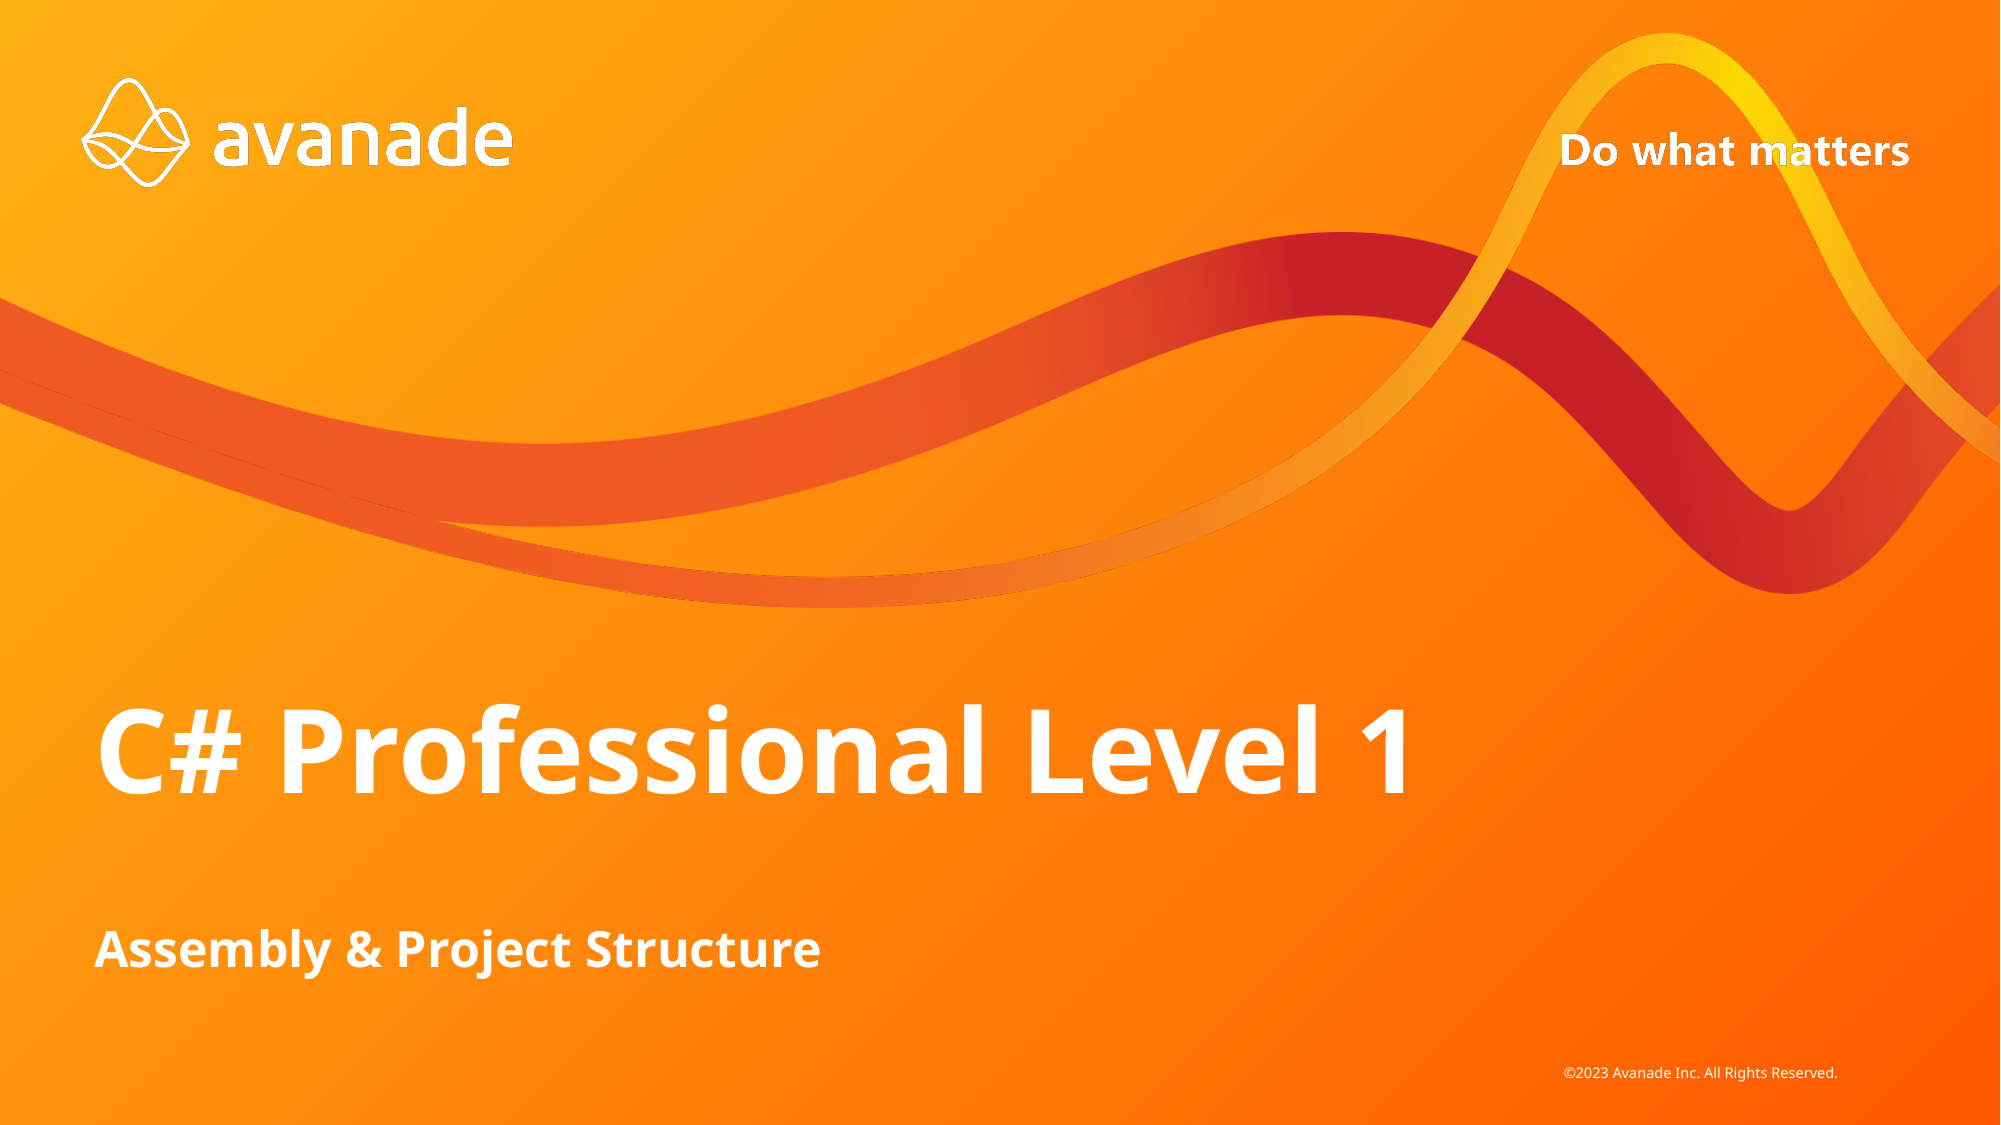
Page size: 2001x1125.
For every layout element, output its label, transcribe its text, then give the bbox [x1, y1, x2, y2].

list Assembly & Project Structure​ [79, 898, 1195, 989]
picture [0, 33, 2000, 608]
title C# Professional Level 1​ [79, 634, 1837, 886]
